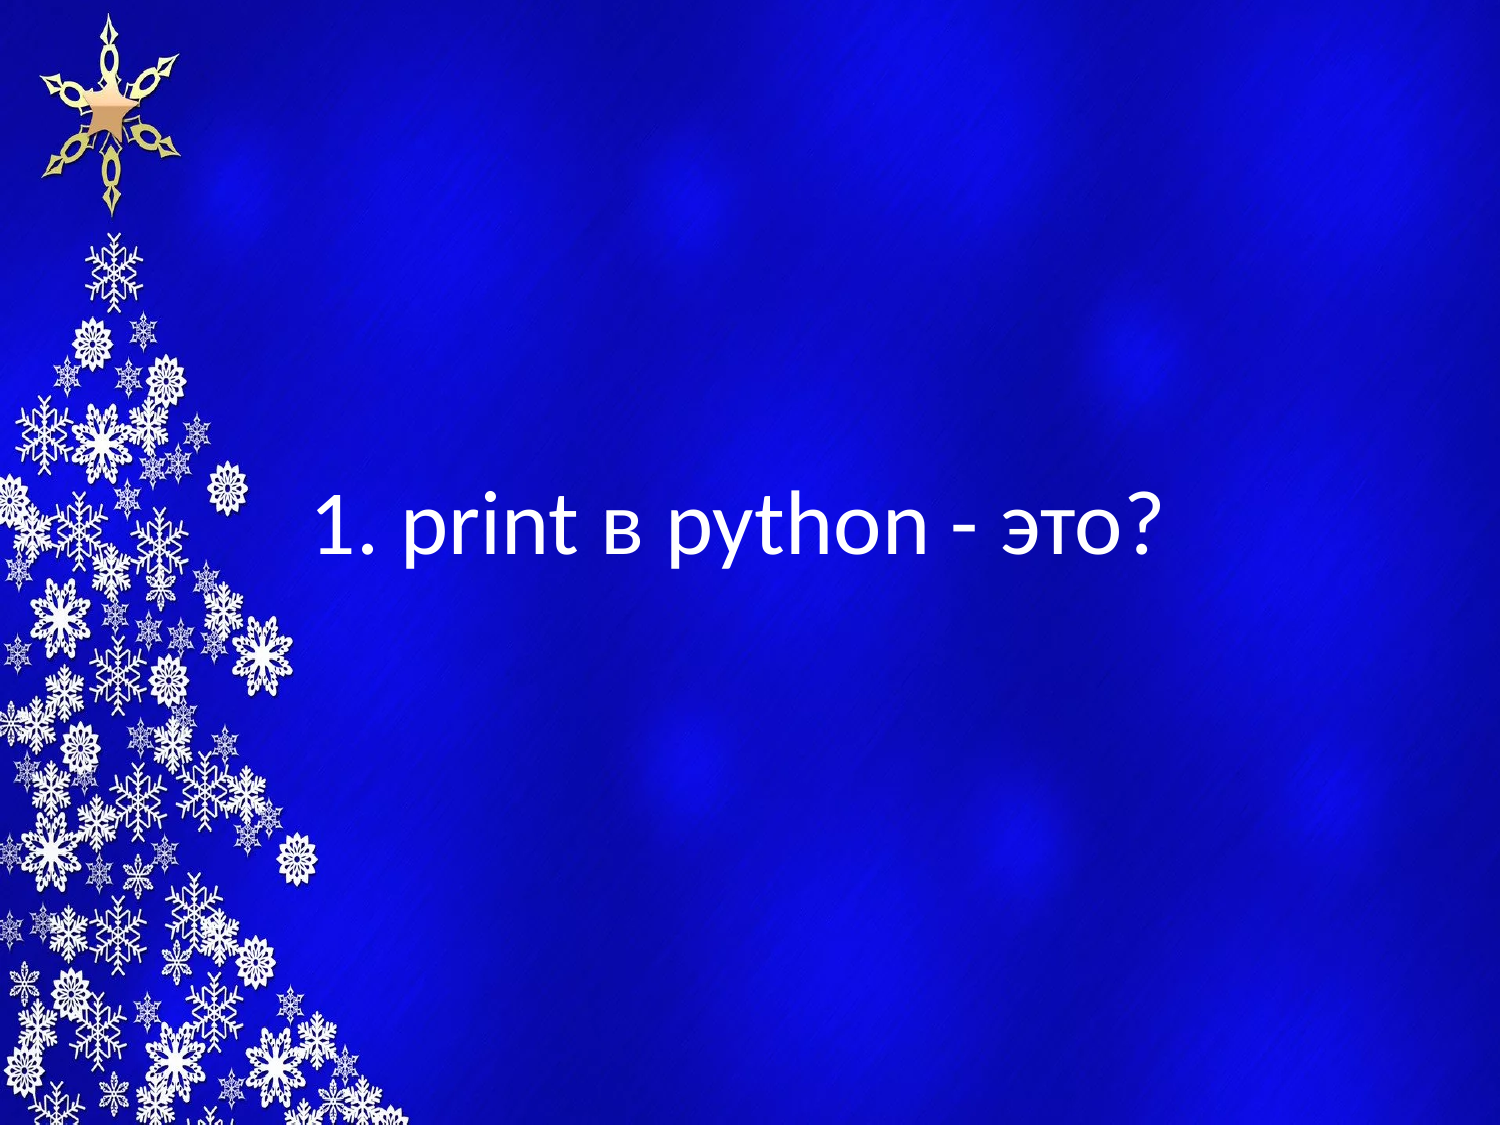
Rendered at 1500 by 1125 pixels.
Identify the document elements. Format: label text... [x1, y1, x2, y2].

title 1. print в python - это? [100, 397, 1376, 639]
picture [0, 0, 1500, 1125]
